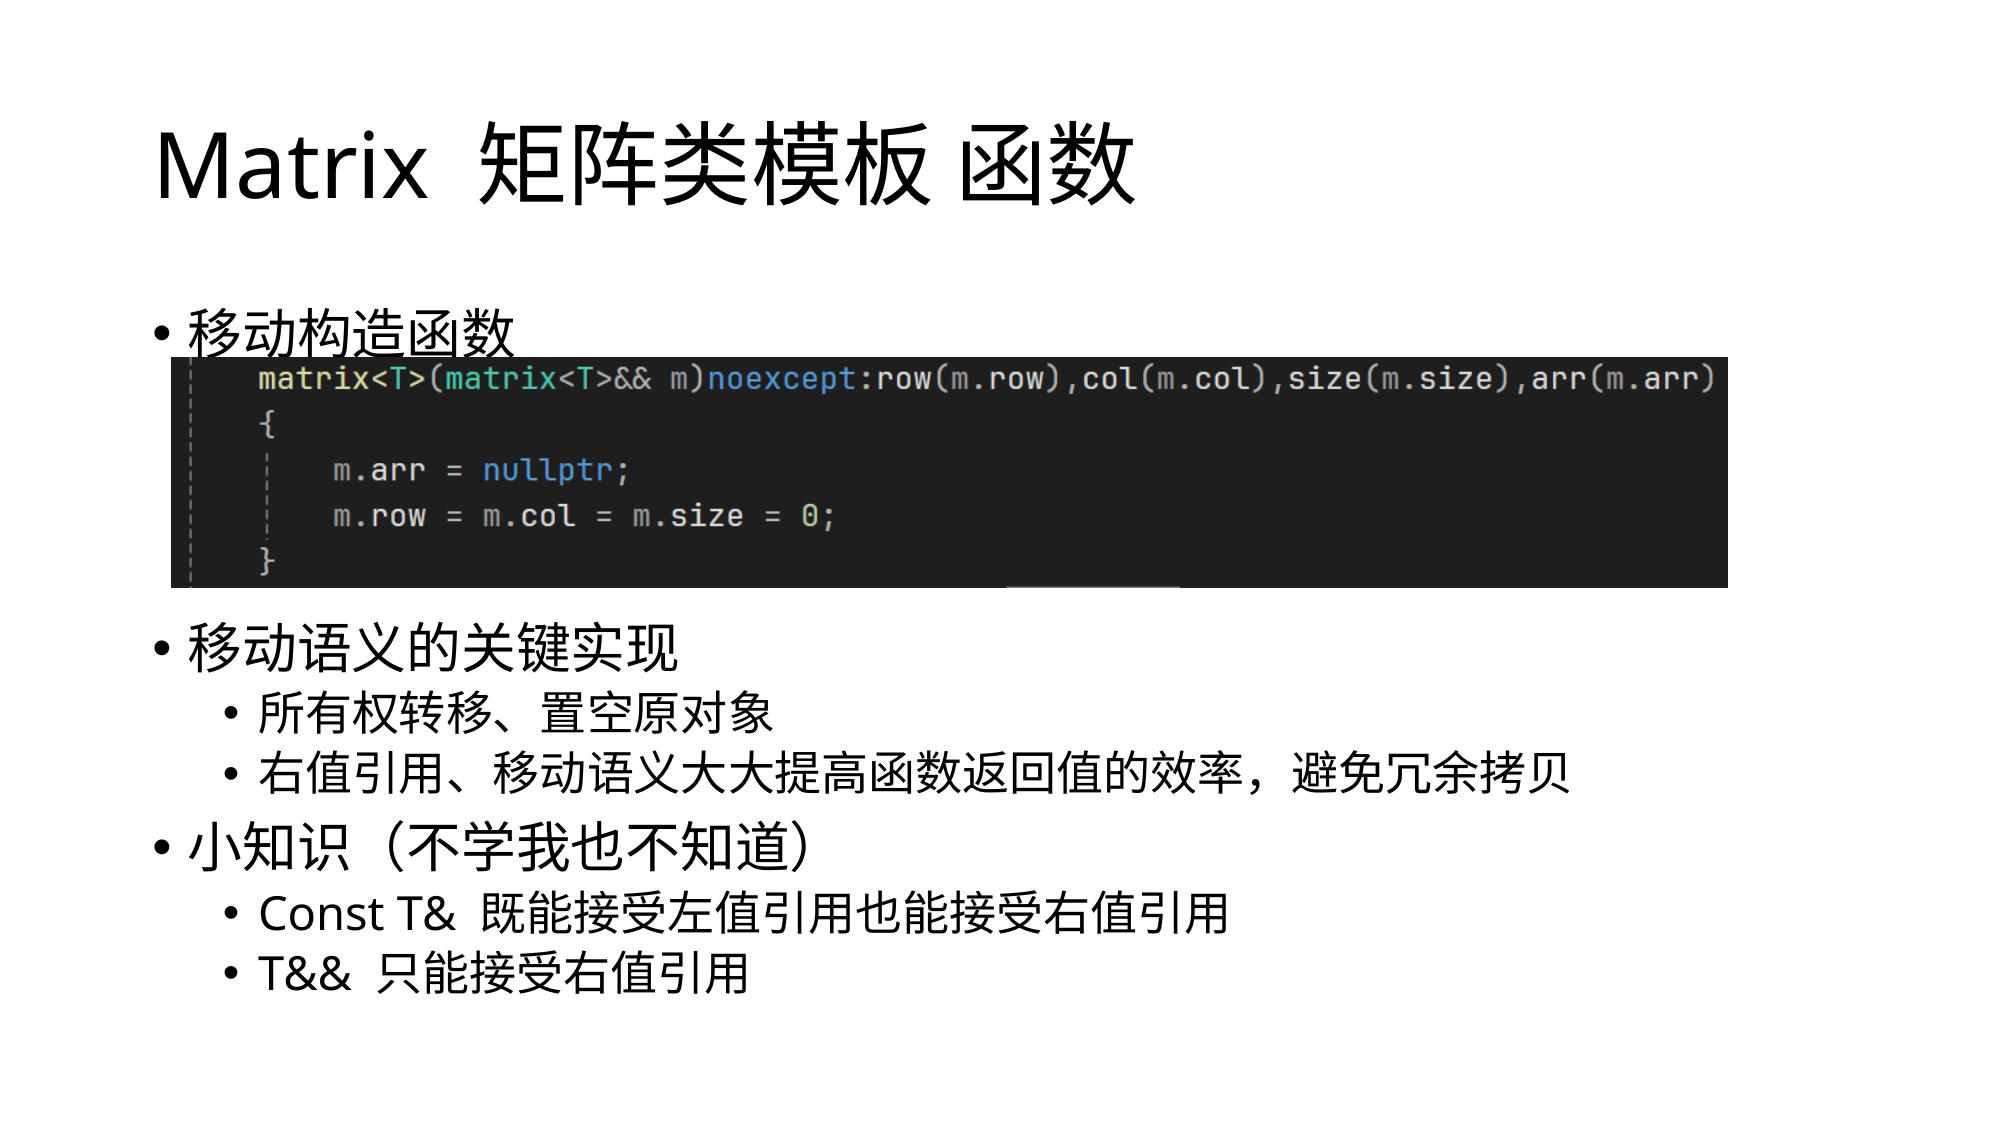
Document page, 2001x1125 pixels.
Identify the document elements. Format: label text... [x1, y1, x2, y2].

picture [171, 357, 1728, 588]
title Matrix 矩阵类模板 函数 [137, 59, 1863, 278]
list 移动构造函数 移动语义的关键实现 所有权转移、置空原对象 右值引用、移动语义大大提高函数返回值的效率，避免冗余拷贝 小知识（不学我也不知道） Const T& 既能接受左值引用也能接受右值引用 T&& 只能接受右值引用 [137, 299, 1863, 1014]
